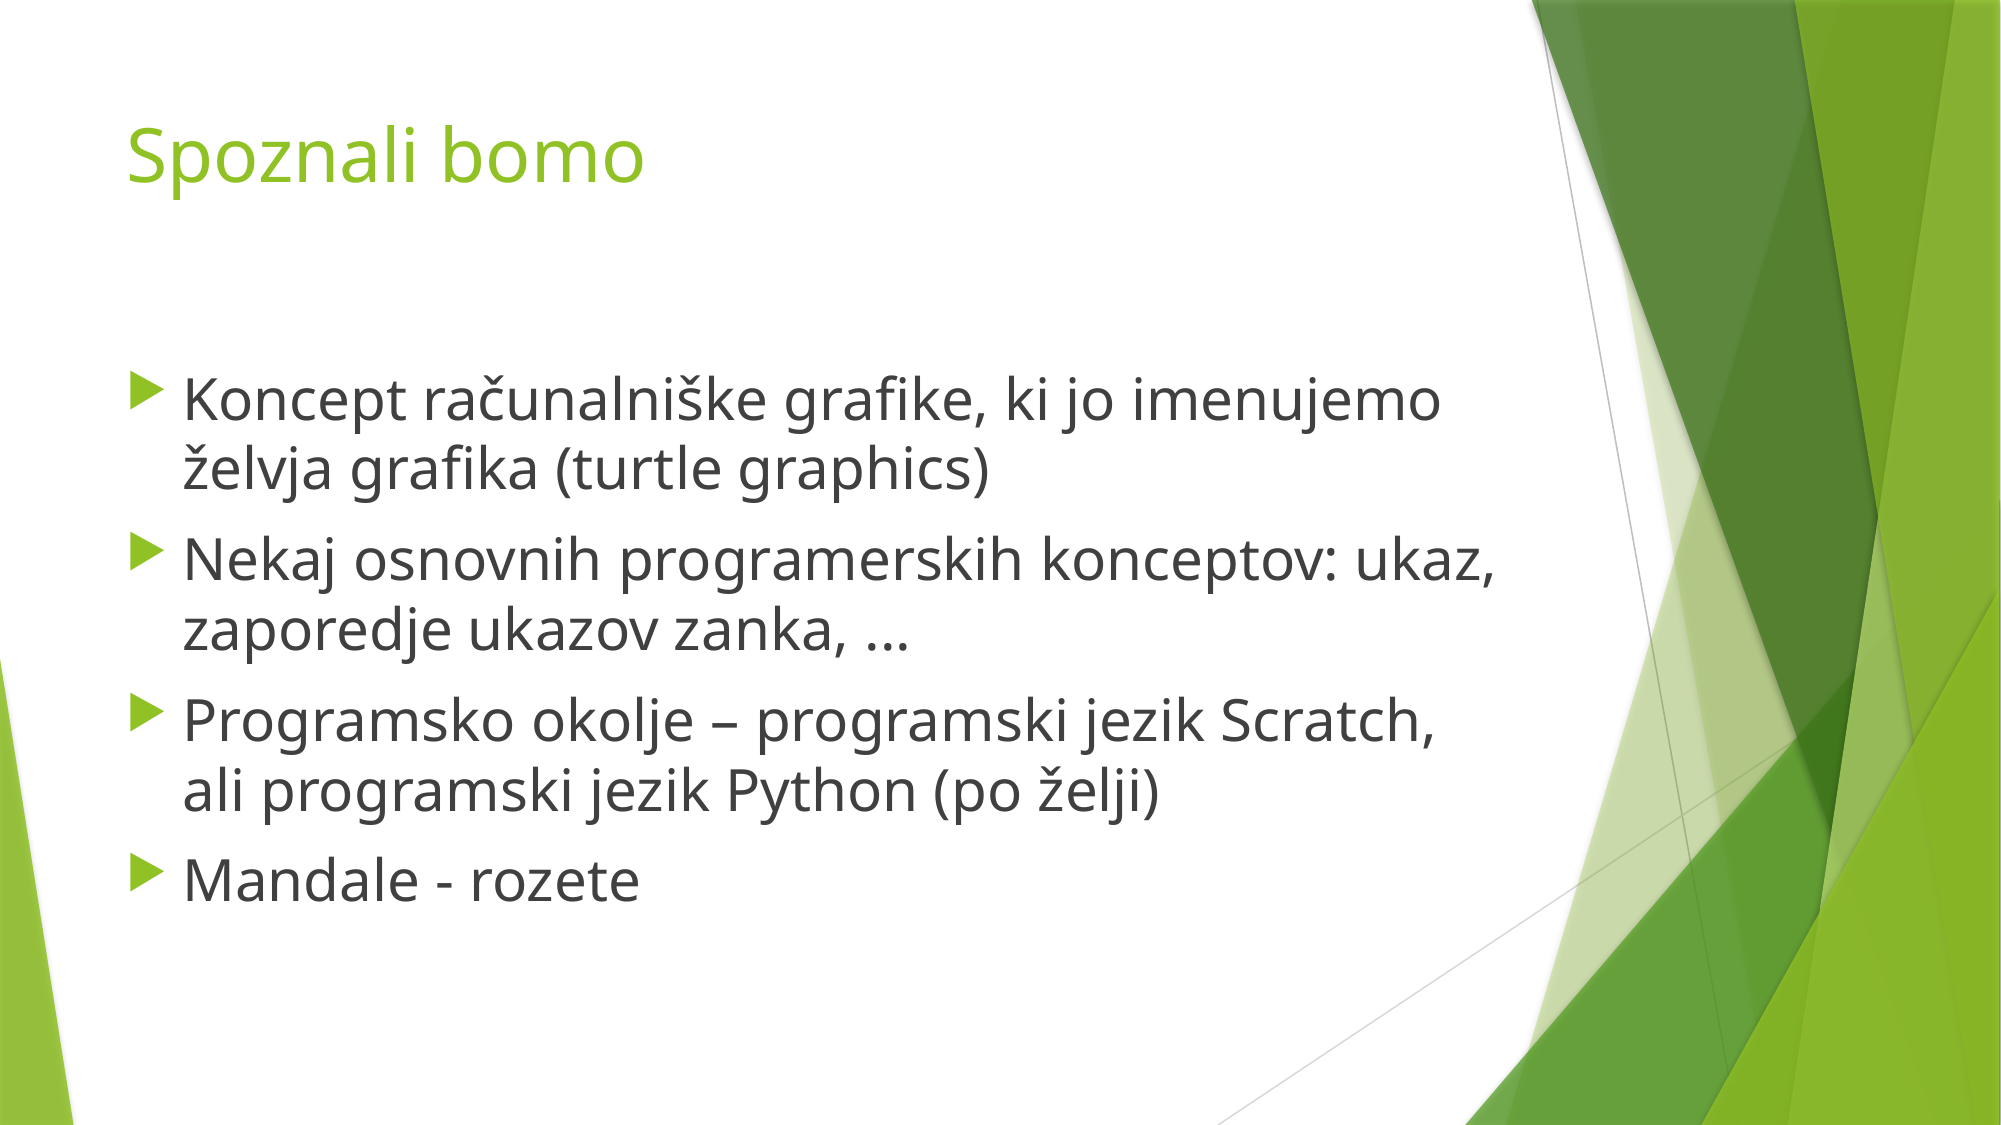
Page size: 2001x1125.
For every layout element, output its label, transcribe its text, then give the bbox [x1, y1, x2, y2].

list Koncept računalniške grafike, ki jo imenujemo želvja grafika (turtle graphics) Nekaj osnovnih programerskih konceptov: ukaz, zaporedje ukazov zanka, ... Programsko okolje – programski jezik Scratch, ali programski jezik Python (po želji) Mandale - rozete [111, 354, 1522, 992]
title Spoznali bomo [111, 99, 1522, 317]
